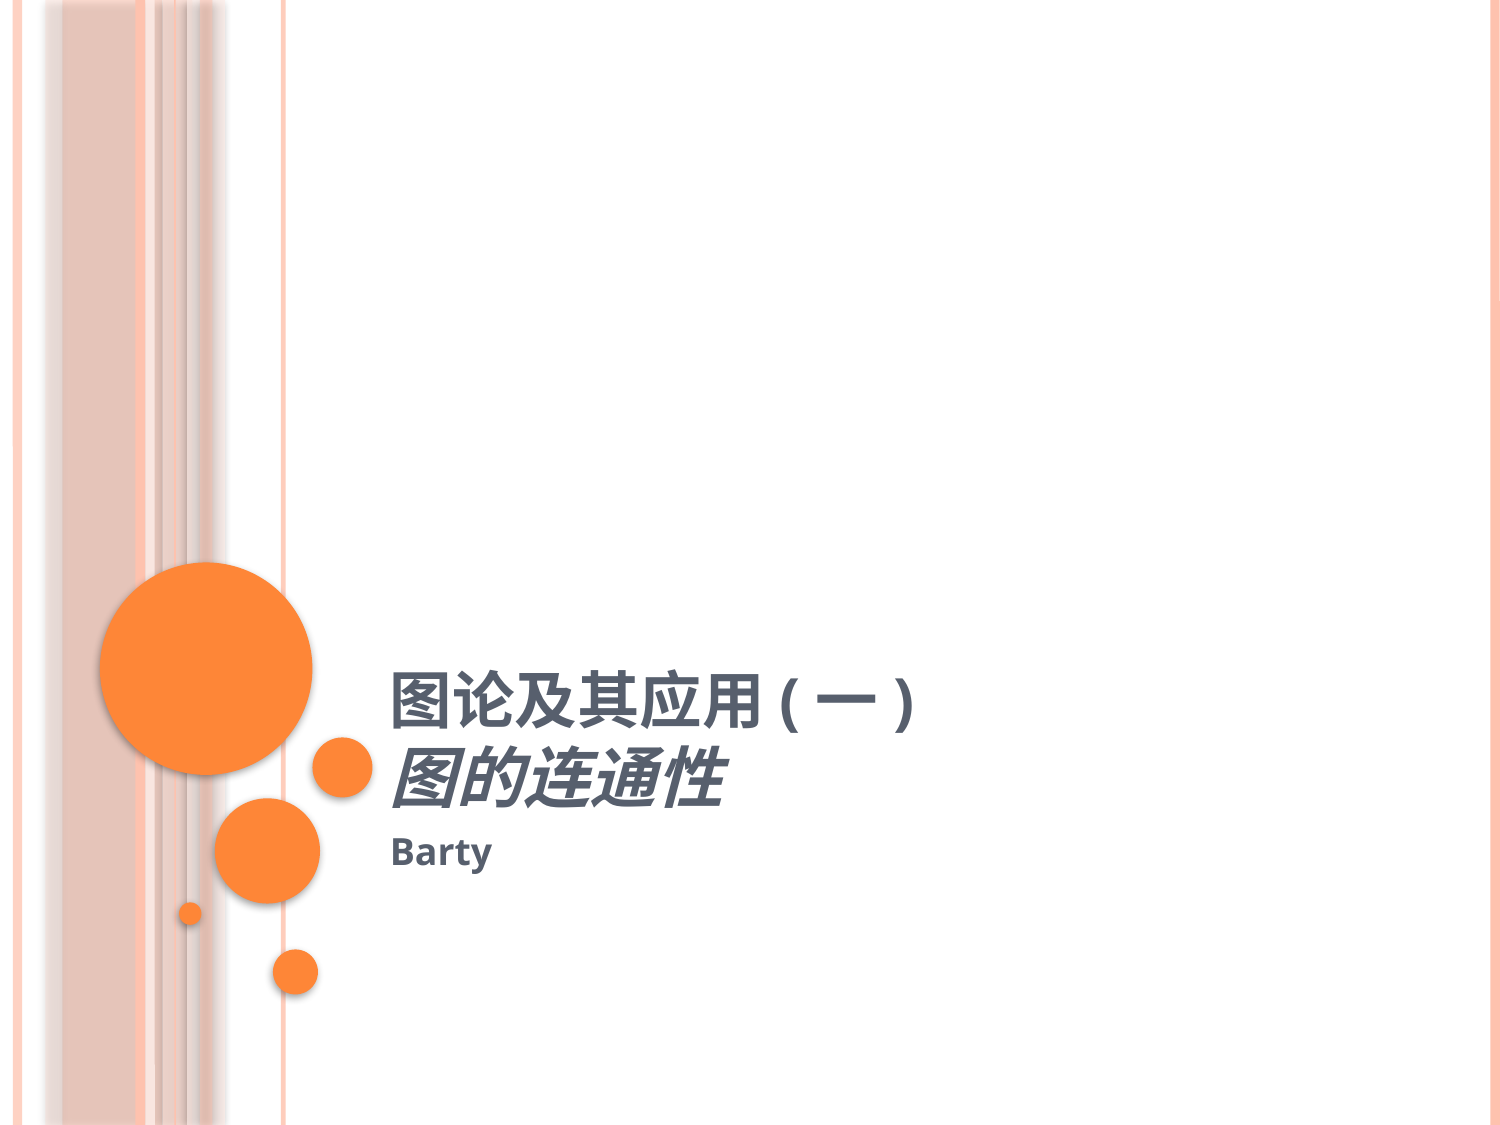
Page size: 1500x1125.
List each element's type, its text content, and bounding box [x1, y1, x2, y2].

subtitle Barty [375, 820, 1388, 1046]
title 图论及其应用(一) 图的连通性 [375, 512, 1388, 820]
